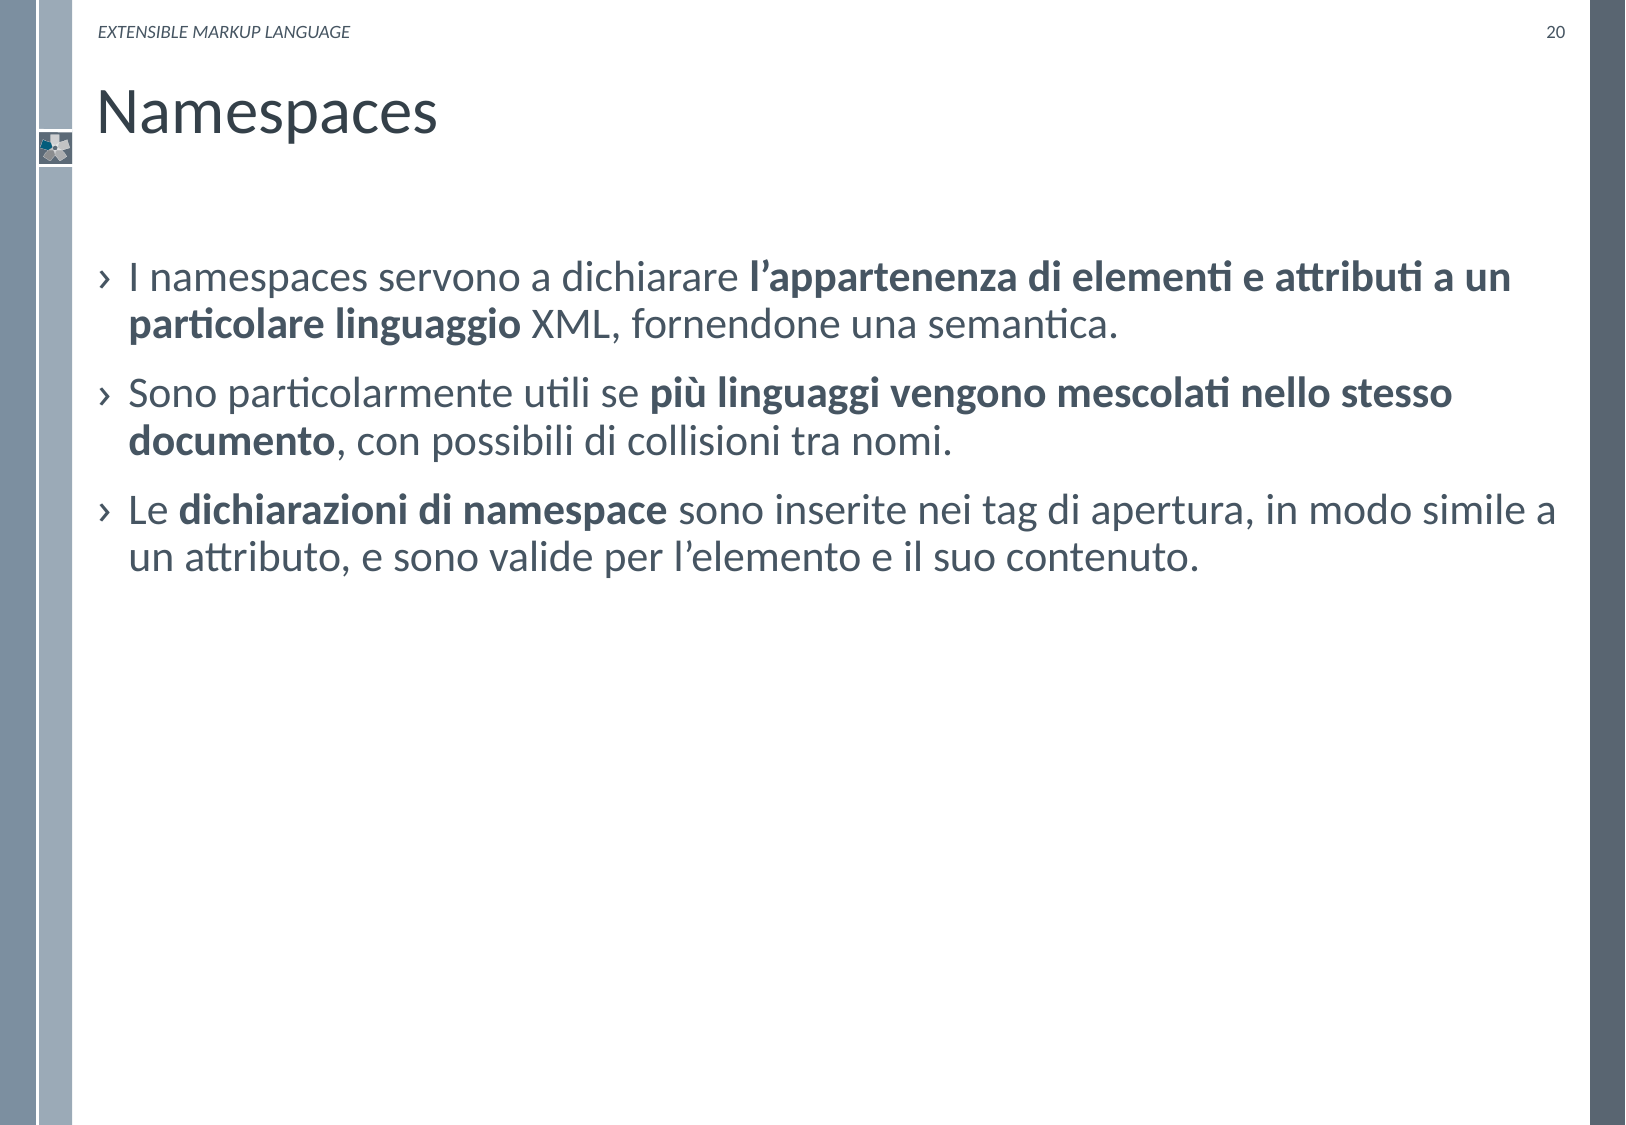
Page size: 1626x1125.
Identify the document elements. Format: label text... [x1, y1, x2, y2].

list I namespaces servono a dichiarare l’appartenenza di elementi e attributi a un particolare linguaggio XML, fornendone una semantica. Sono particolarmente utili se più linguaggi vengono mescolati nello stesso documento, con possibili di collisioni tra nomi. Le dichiarazioni di namespace sono inserite nei tag di apertura, in modo simile a un attributo, e sono valide per l’elemento e il suo contenuto. [82, 246, 1581, 1106]
title Namespaces [81, 68, 1581, 233]
slide_number 20 [1484, 8, 1581, 55]
picture [40, 134, 70, 161]
footer eXtensible Markup Language [82, 8, 613, 55]
